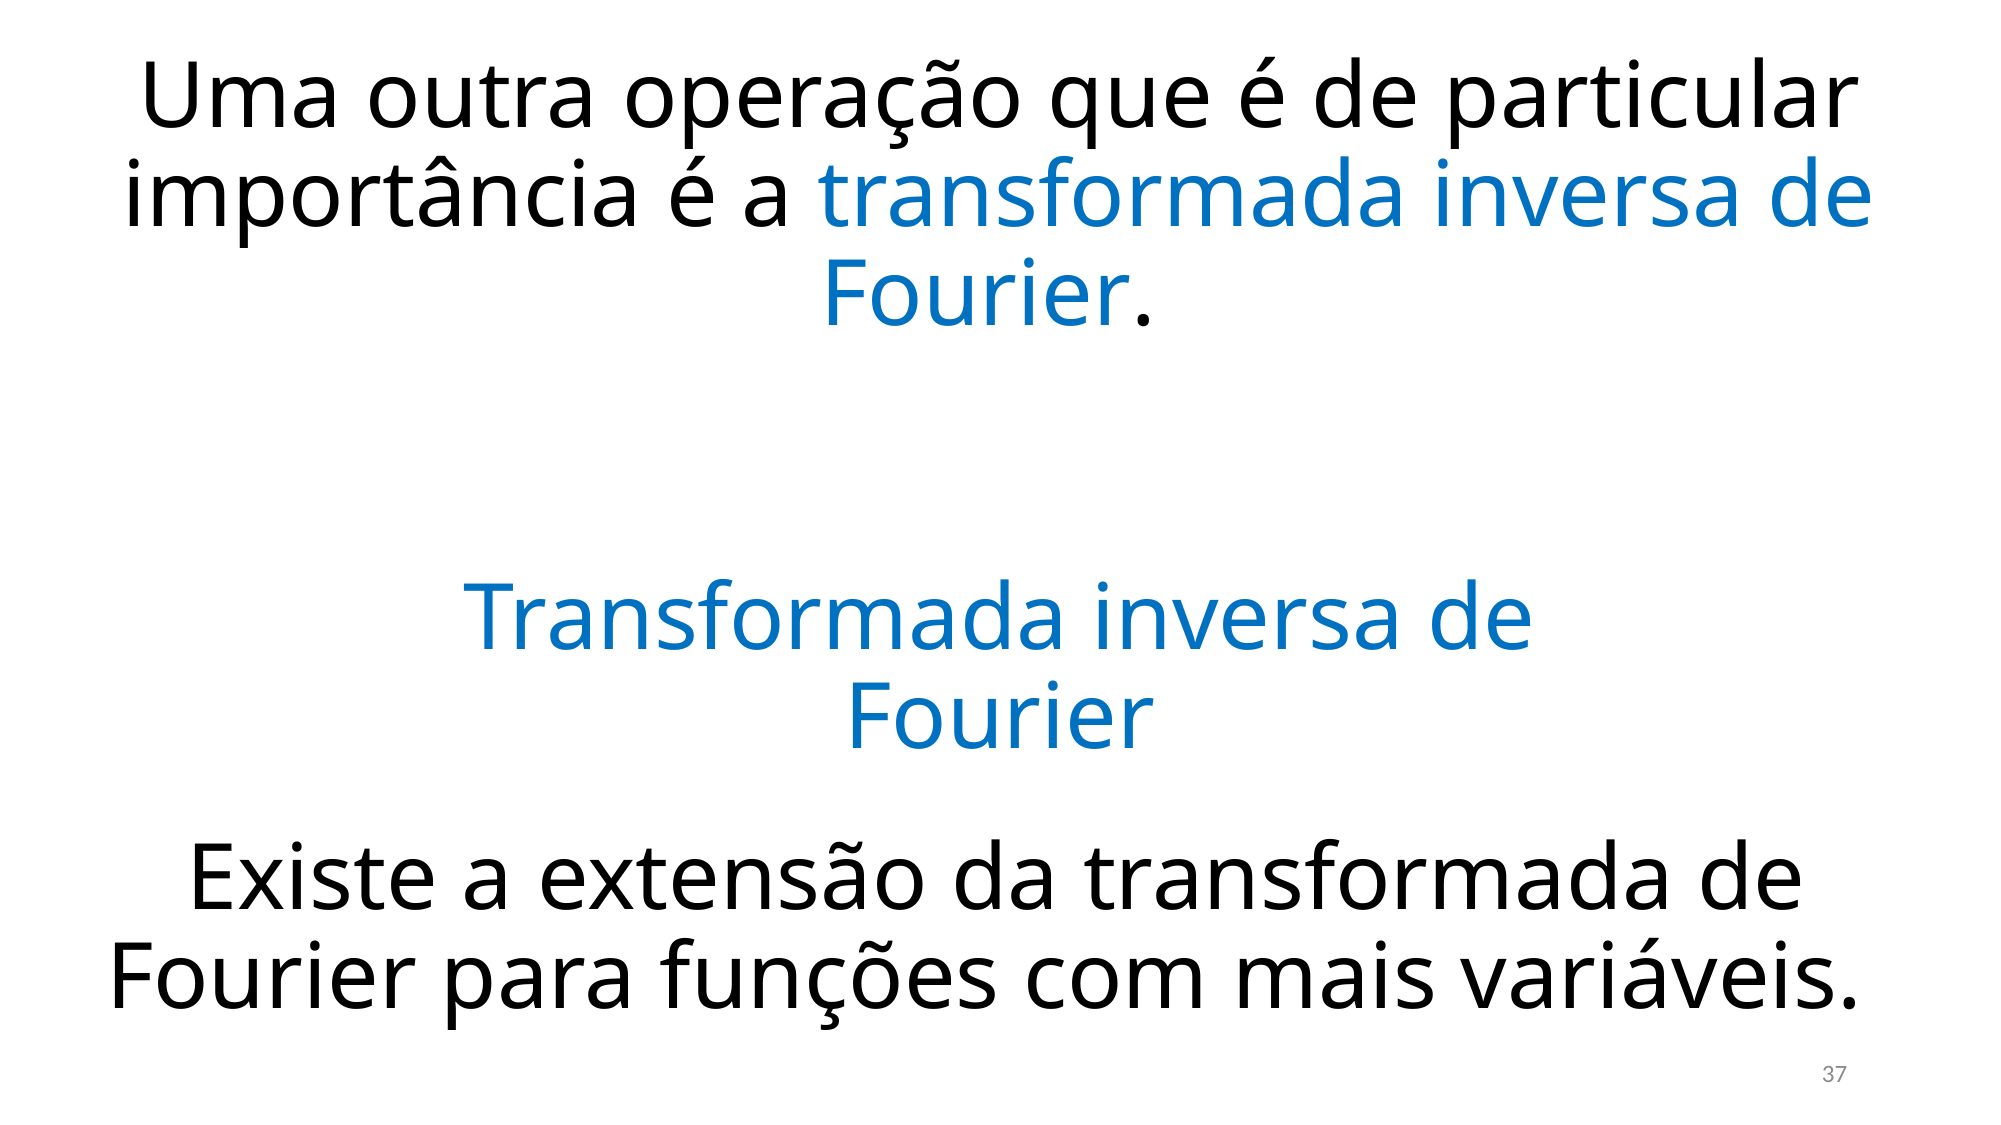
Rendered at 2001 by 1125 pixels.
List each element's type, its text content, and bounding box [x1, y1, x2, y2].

text_box Transformada inversa de Fourier [357, 562, 1643, 667]
slide_number 37 [1412, 1042, 1863, 1103]
text_box Existe a extensão da transformada de Fourier para funções com mais variáveis. [54, 822, 1940, 1033]
text_box Uma outra operação que é de particular importância é a transformada inversa de Fourier. [57, 41, 1943, 252]
